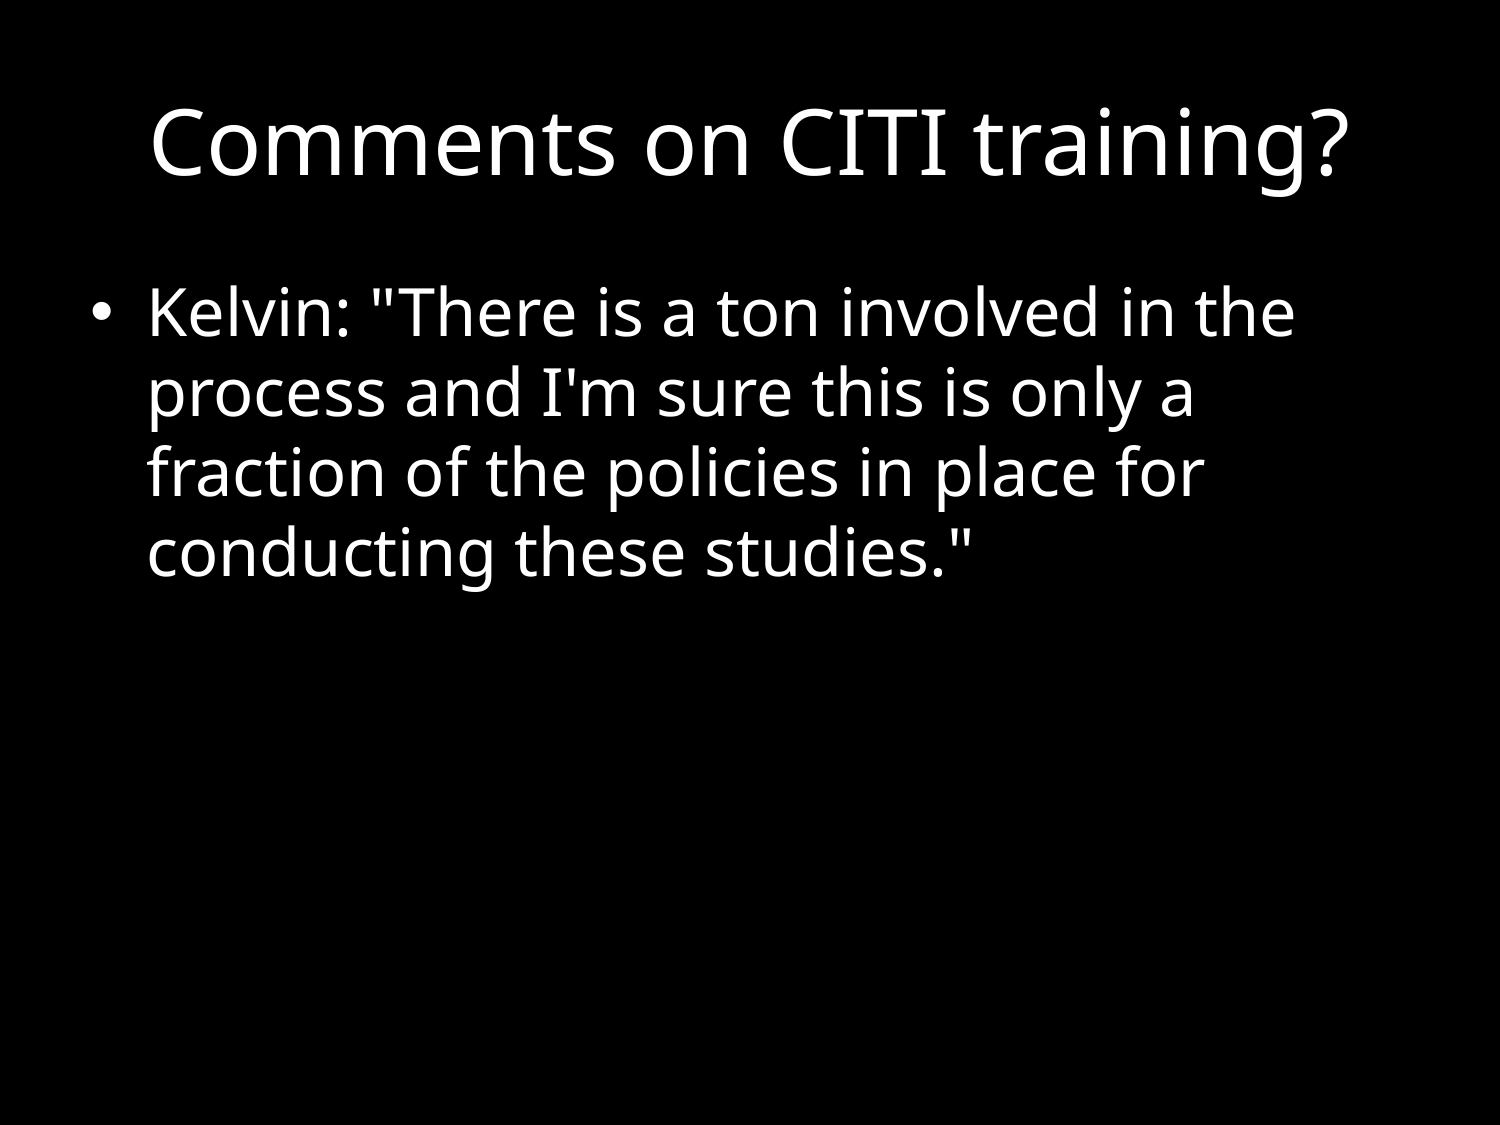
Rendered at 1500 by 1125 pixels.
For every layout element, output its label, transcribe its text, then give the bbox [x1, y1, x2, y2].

title Comments on CITI training? [75, 45, 1425, 233]
list Kelvin: "There is a ton involved in the process and I'm sure this is only a fraction of the policies in place for conducting these studies." [75, 262, 1425, 1005]
